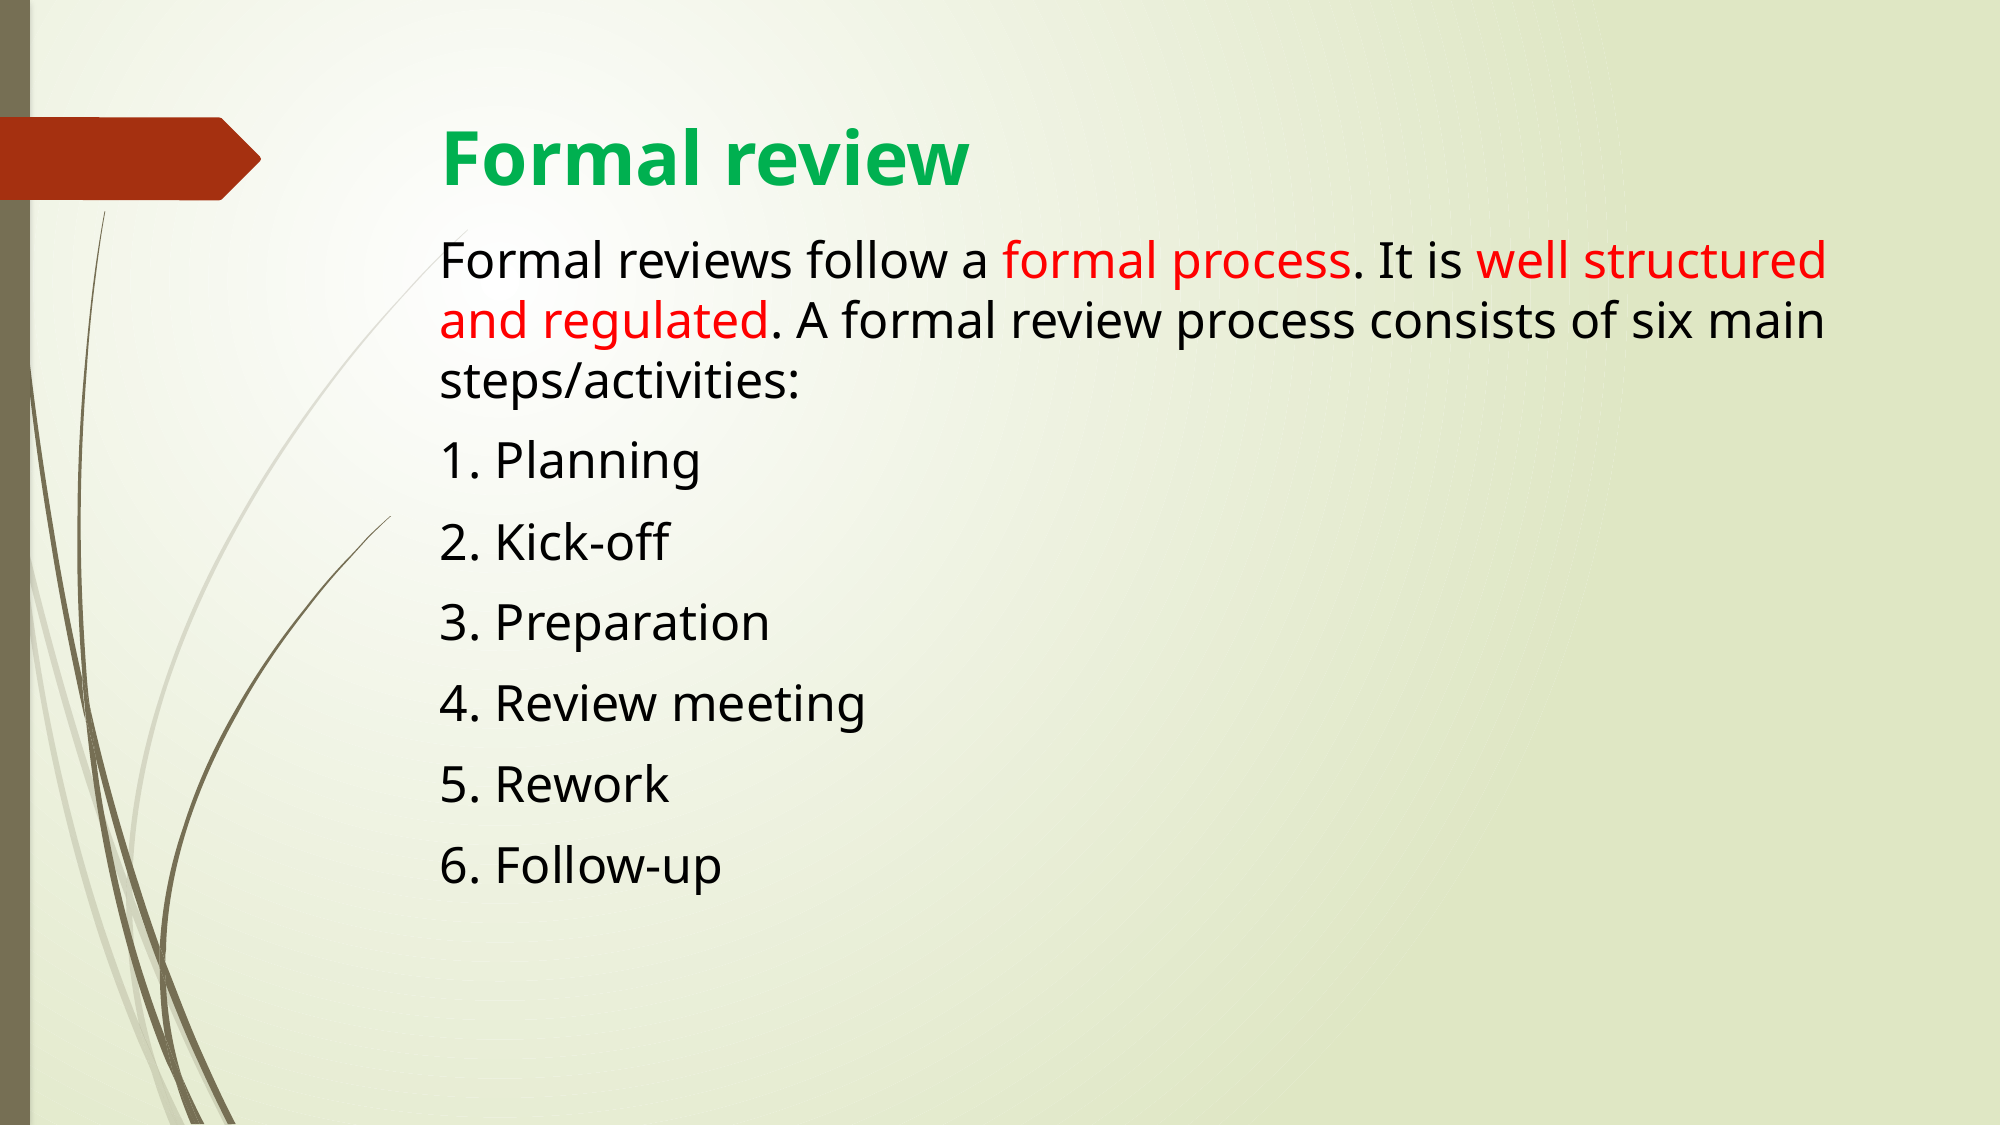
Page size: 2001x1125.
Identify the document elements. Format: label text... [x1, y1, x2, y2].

list Formal reviews follow a formal process. It is well structured and regulated. A formal review process consists of six main steps/activities: 1. Planning 2. Kick-off 3. Preparation 4. Review meeting 5. Rework 6. Follow-up [424, 220, 1888, 952]
title Formal review [425, 102, 1888, 220]
